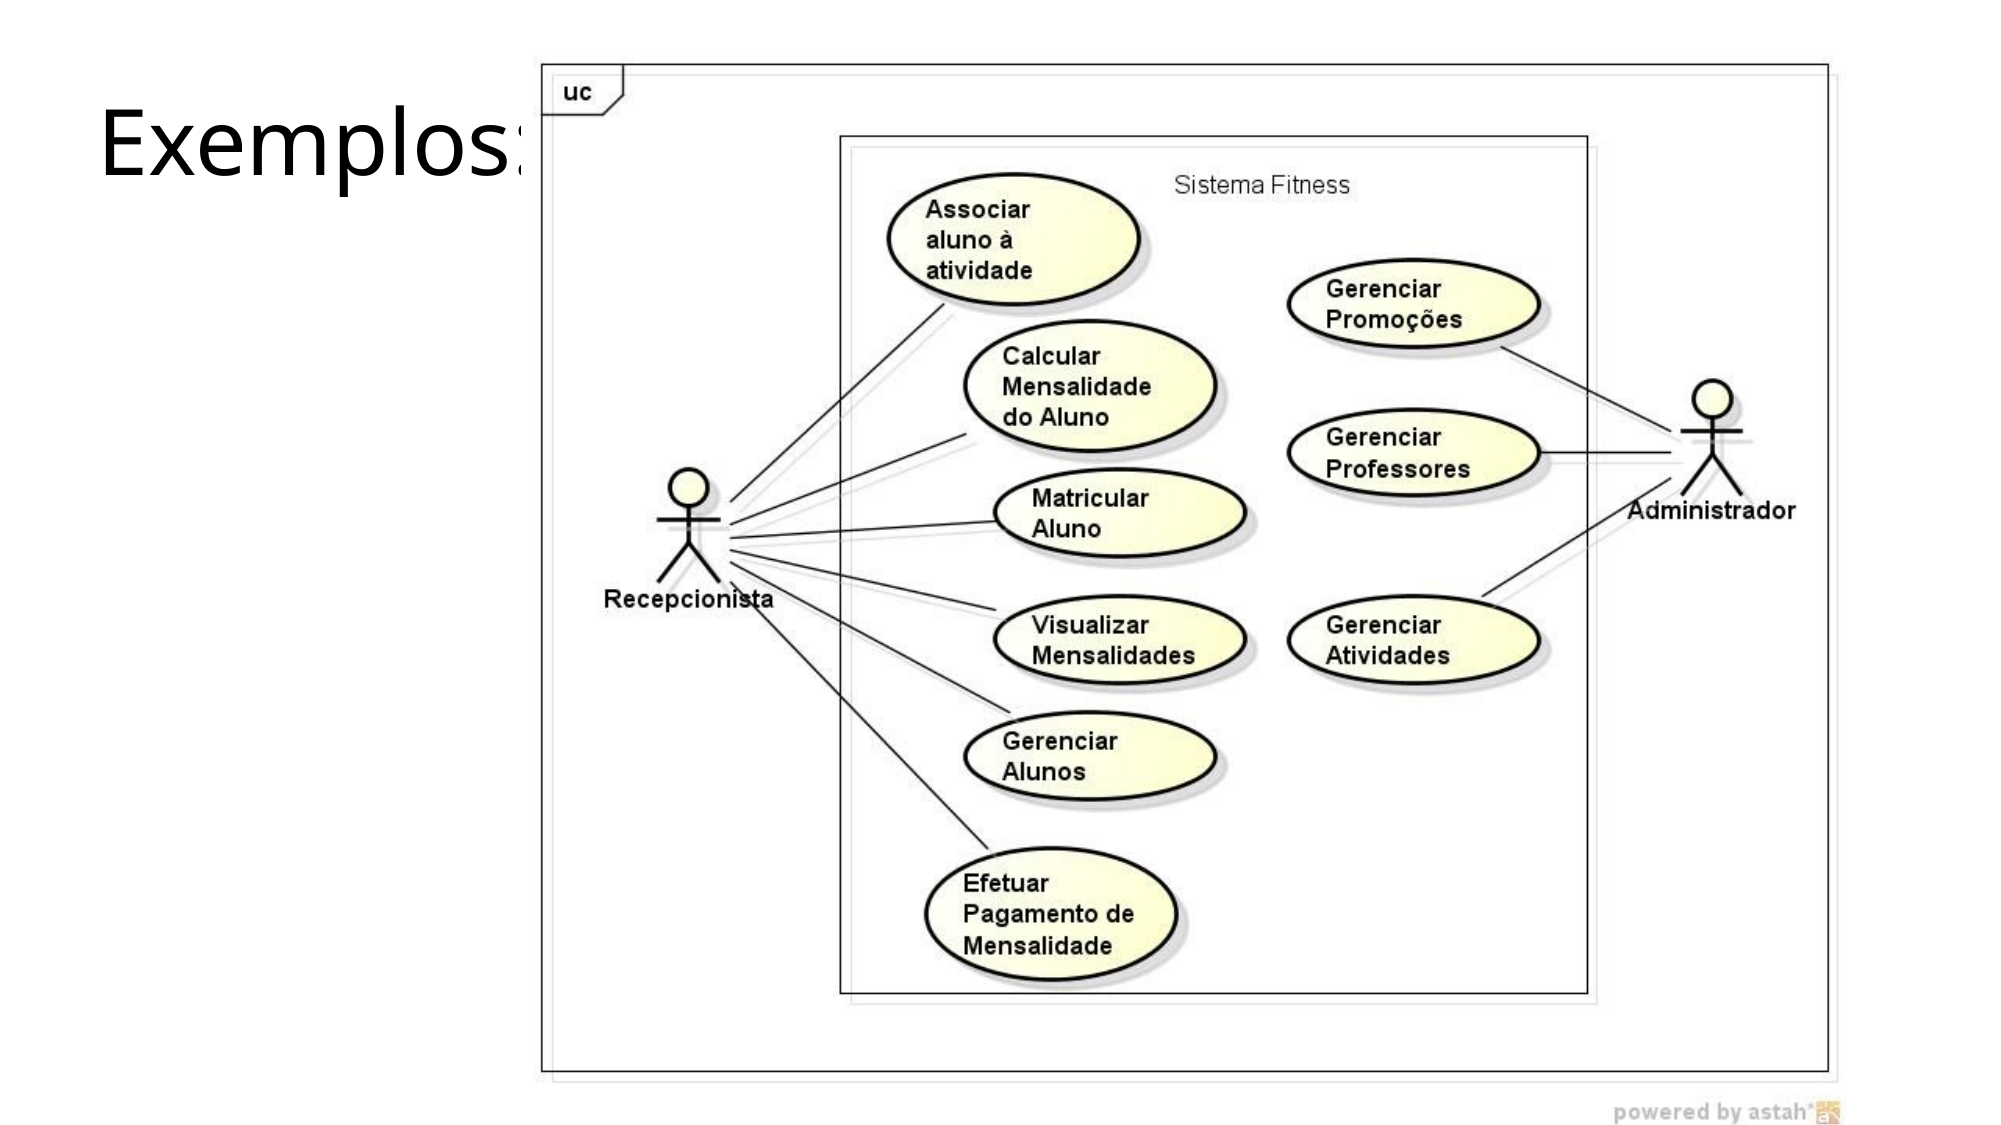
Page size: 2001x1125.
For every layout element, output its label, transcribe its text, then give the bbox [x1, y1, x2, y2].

title Exemplos: [82, 37, 1808, 255]
picture [521, 44, 1848, 1125]
